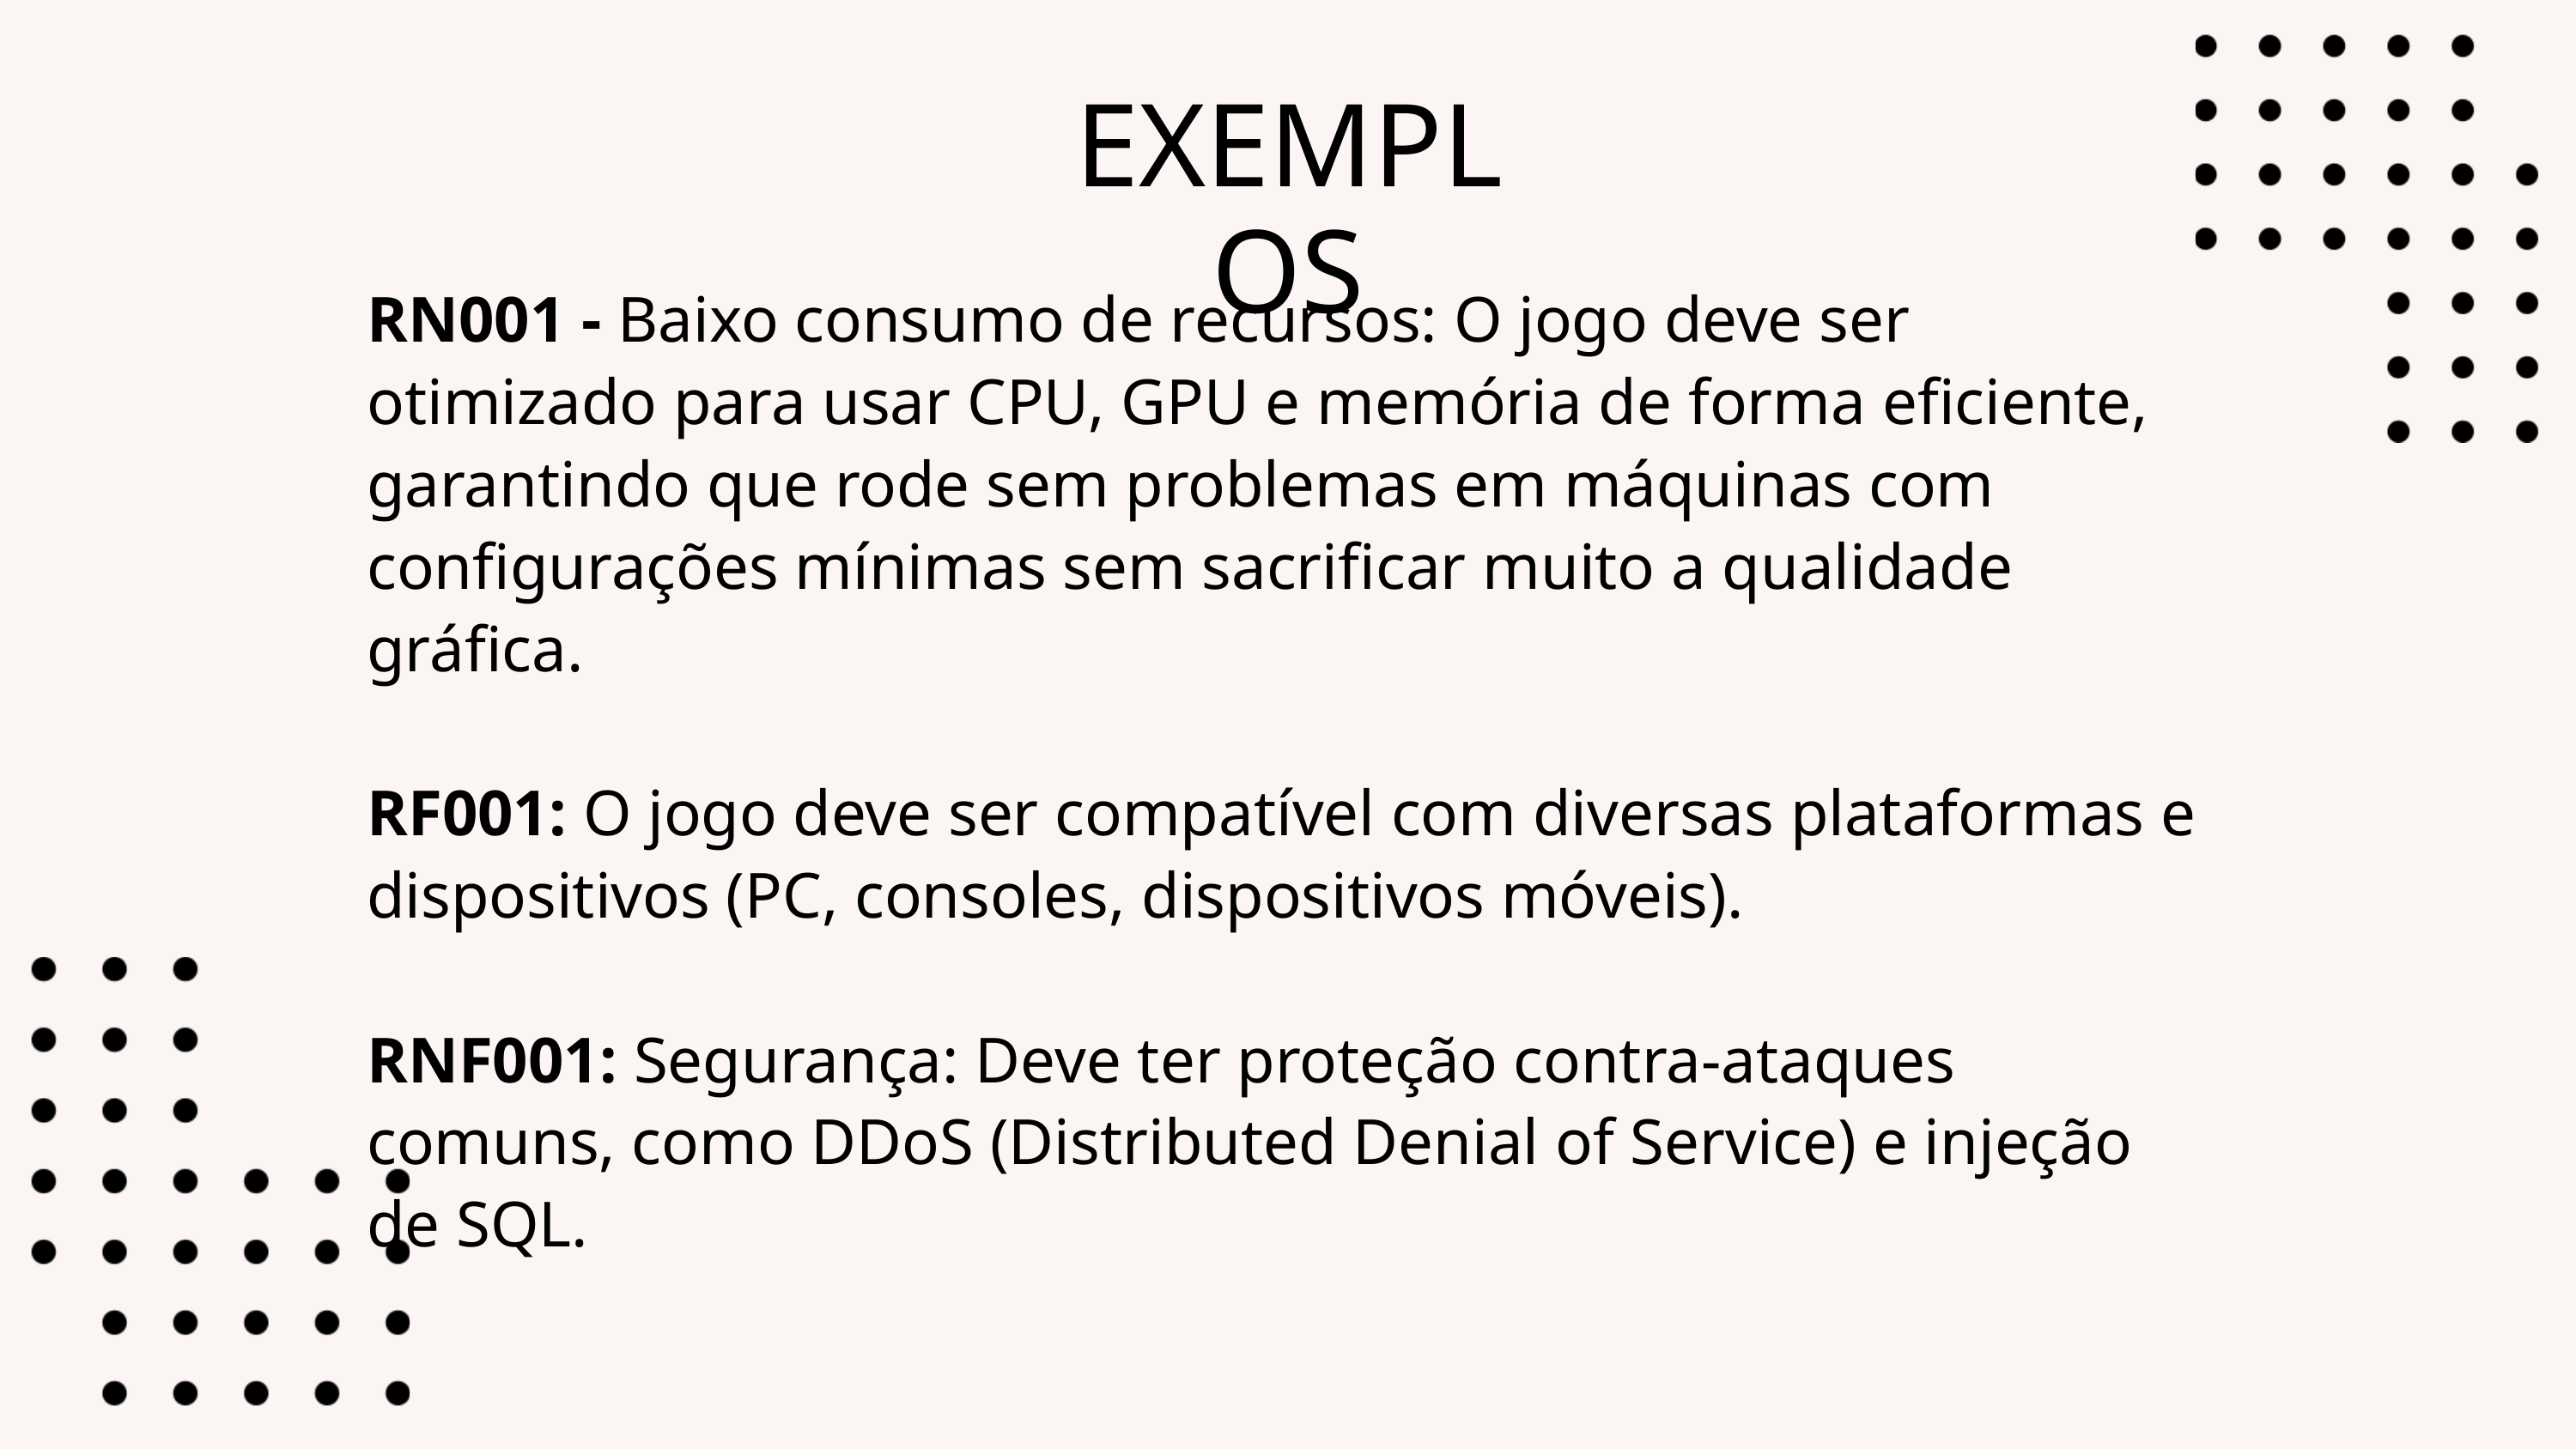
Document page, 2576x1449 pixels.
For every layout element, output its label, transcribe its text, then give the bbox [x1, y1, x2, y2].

text_box RN001 - Baixo consumo de recursos: O jogo deve ser otimizado para usar CPU, GPU e memória de forma eficiente, garantindo que rode sem problemas em máquinas com configurações mínimas sem sacrificar muito a qualidade gráfica. RF001: O jogo deve ser compatível com diversas plataformas e dispositivos (PC, consoles, dispositivos móveis). RNF001: Segurança: Deve ter proteção contra-ataques comuns, como DDoS (Distributed Denial of Service) e injeção de SQL. [367, 272, 2209, 1342]
text_box [2195, 0, 2576, 443]
text_box EXEMPLOS [1037, 83, 1539, 336]
text_box [0, 957, 410, 1449]
